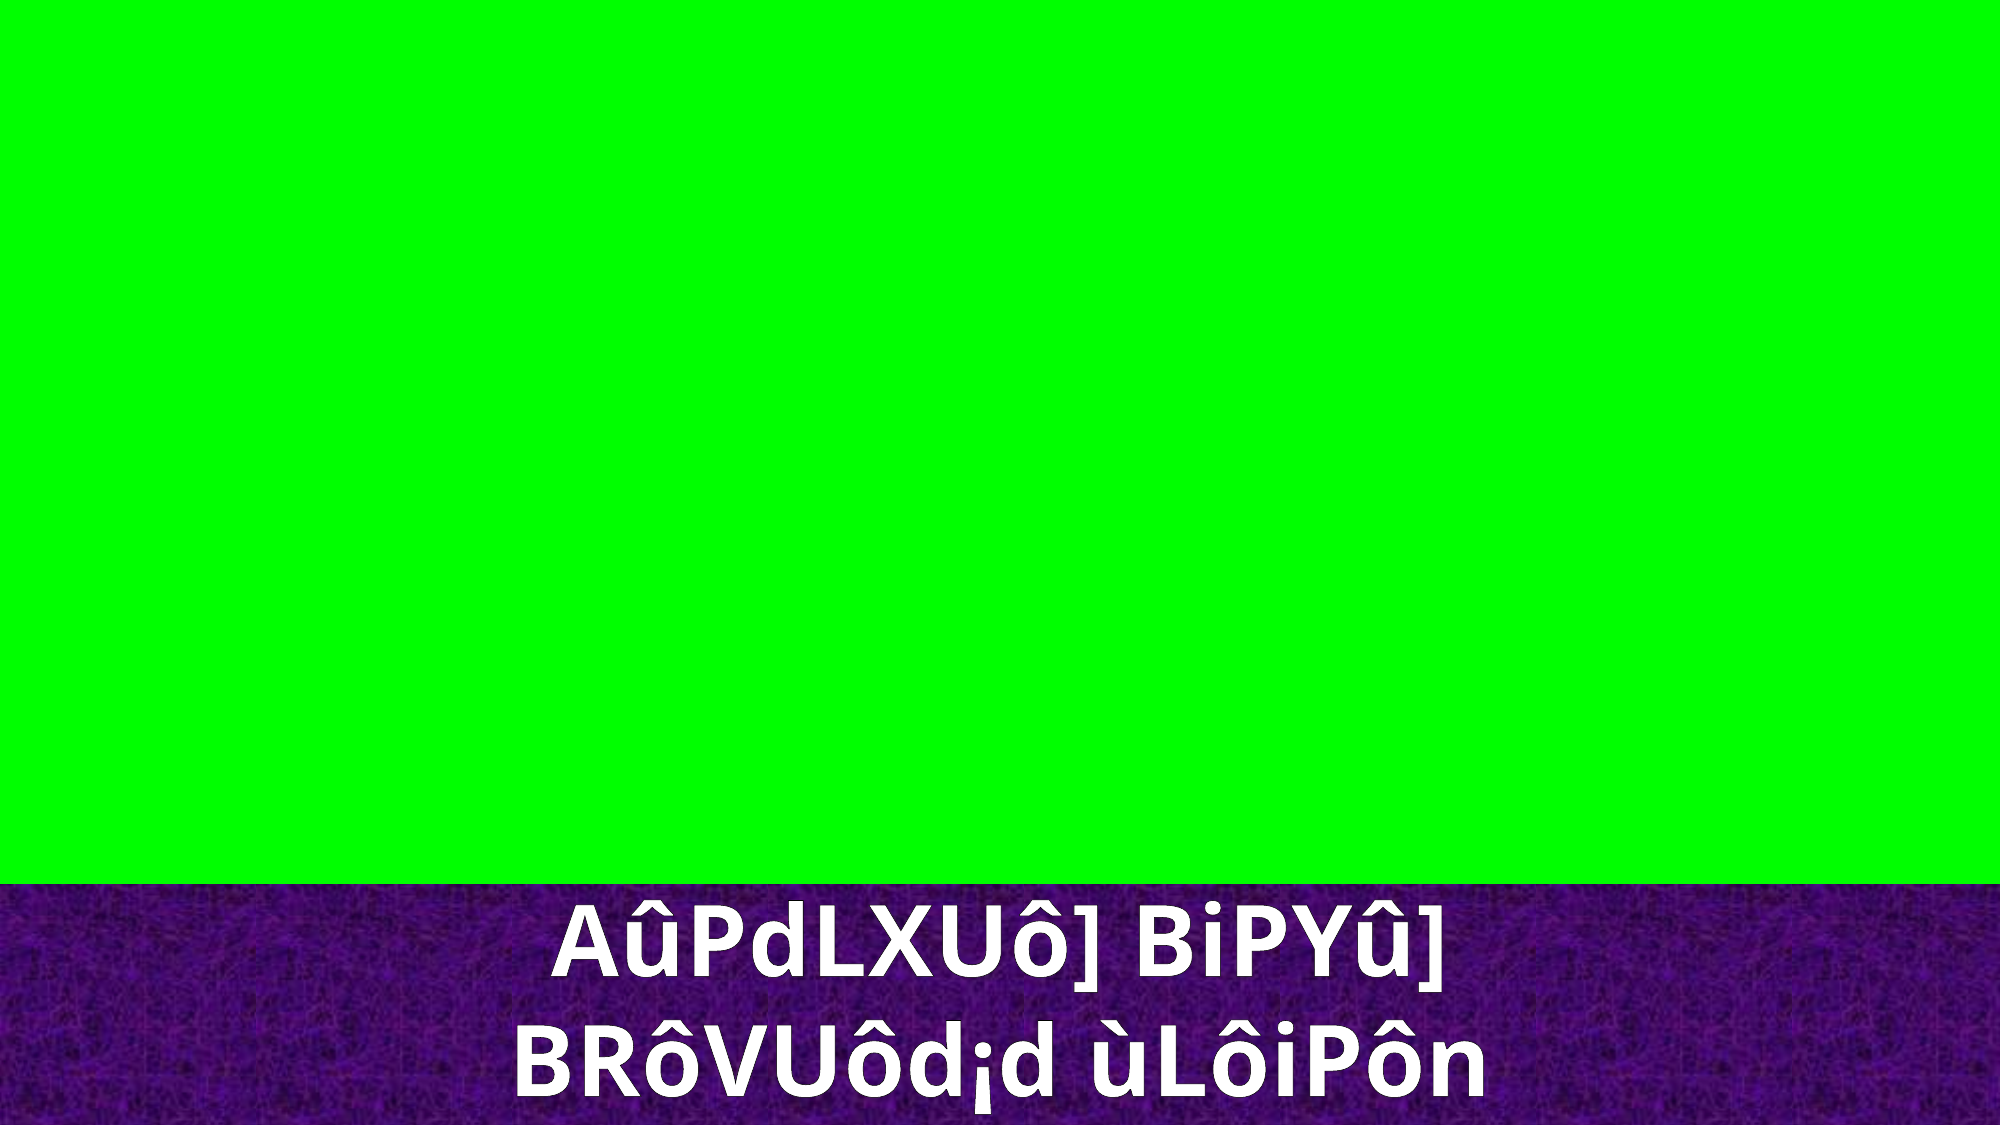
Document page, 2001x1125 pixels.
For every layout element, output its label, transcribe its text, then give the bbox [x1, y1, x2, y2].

text_box [0, 884, 2000, 1125]
text_box AûPdLXUô] BiPYû] BRôVUôd¡d ùLôiPôn [260, 869, 1740, 1124]
